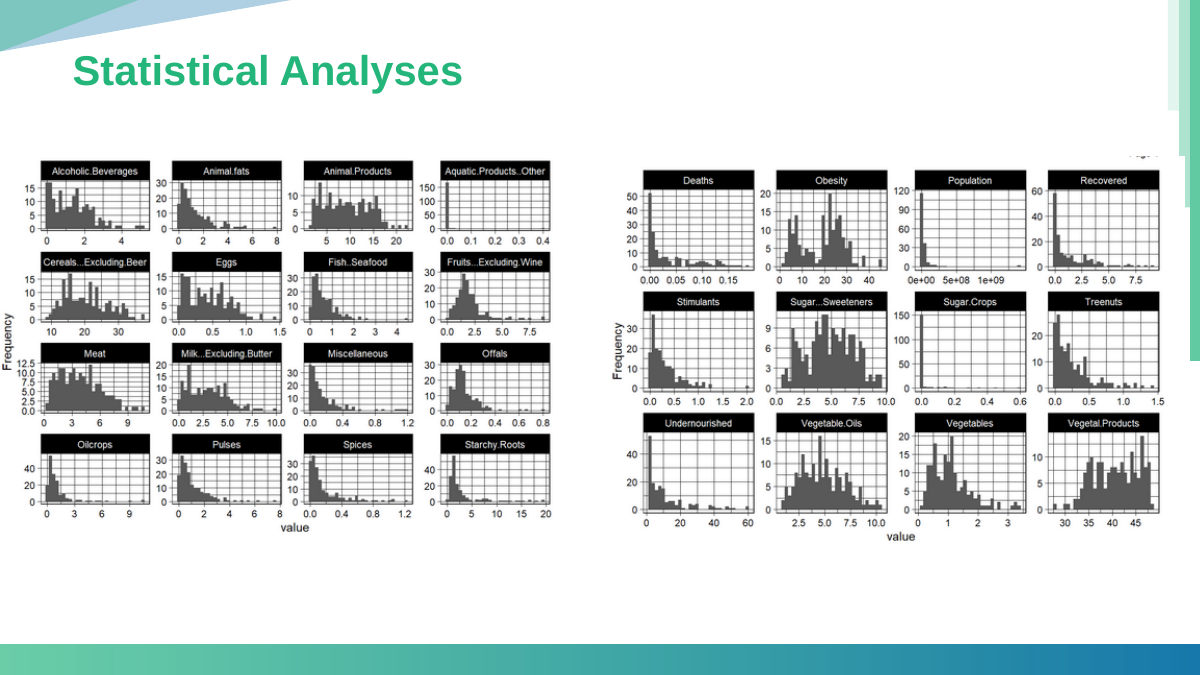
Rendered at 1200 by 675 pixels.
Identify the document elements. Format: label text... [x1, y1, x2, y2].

text_box Statistical Analyses [62, 13, 862, 124]
picture [599, 156, 1186, 546]
picture [0, 156, 557, 537]
